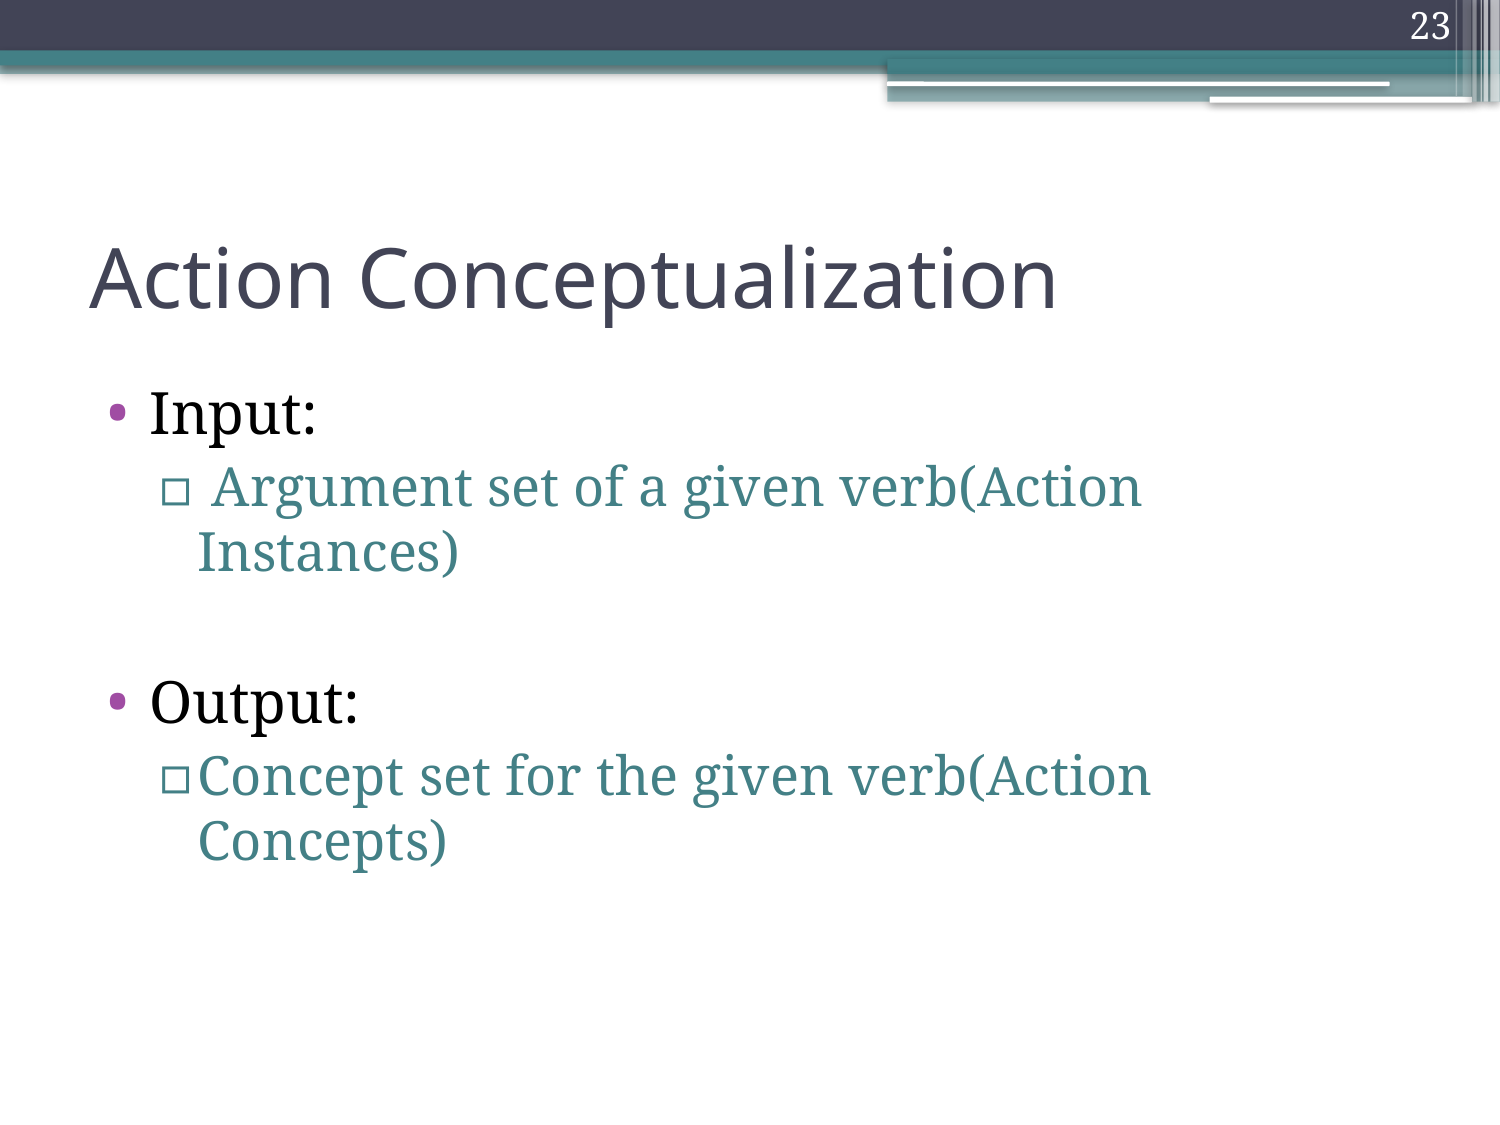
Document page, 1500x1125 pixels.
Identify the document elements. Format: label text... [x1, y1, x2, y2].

list Input: Argument set of a given verb(Action Instances) Output: Concept set for the given verb(Action Concepts) [75, 368, 1425, 1079]
slide_number 22 [1341, 0, 1466, 61]
title Action Conceptualization [75, 187, 1500, 363]
